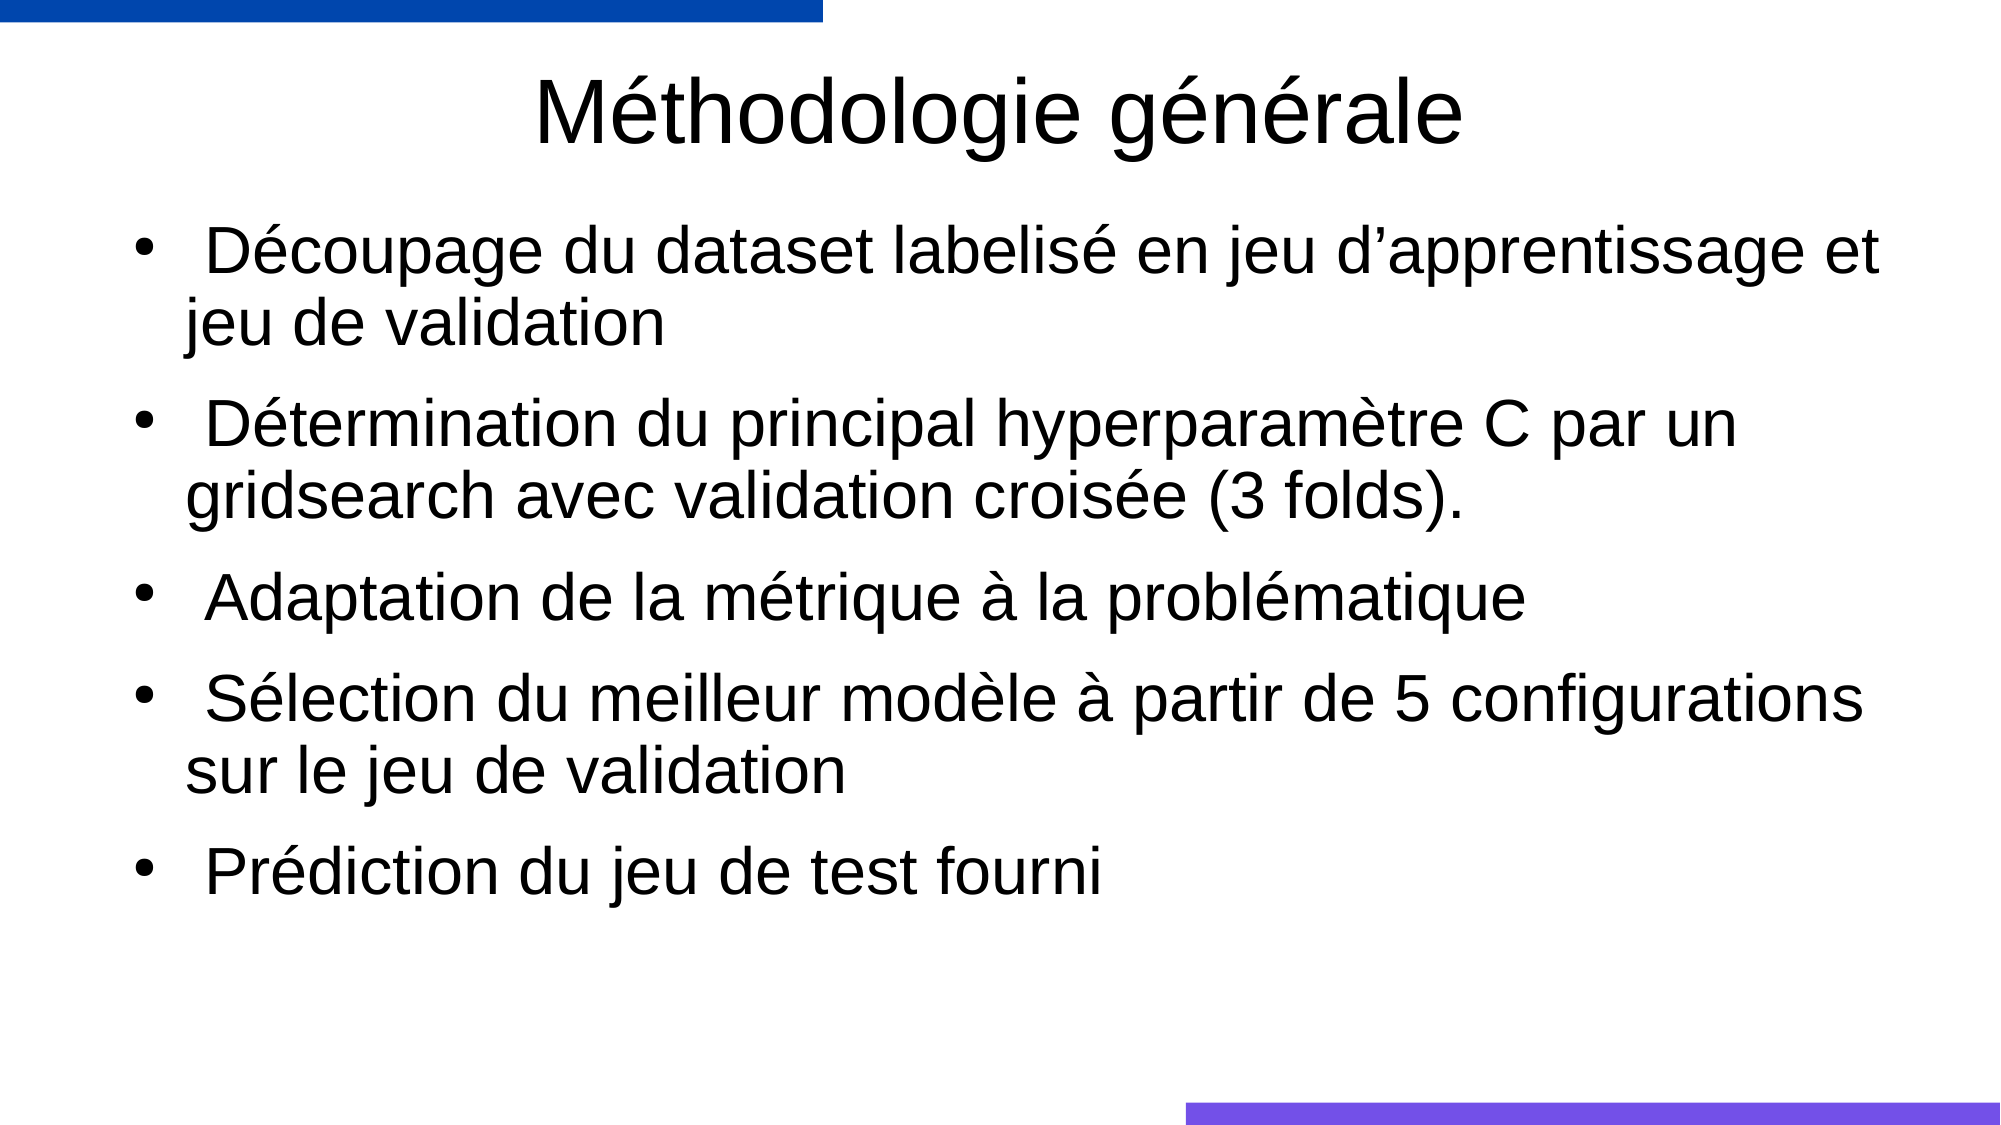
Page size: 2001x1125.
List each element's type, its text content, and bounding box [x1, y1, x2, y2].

list Découpage du dataset labelisé en jeu d’apprentissage et jeu de validation Détermination du principal hyperparamètre C par un gridsearch avec validation croisée (3 folds). Adaptation de la métrique à la problématique Sélection du meilleur modèle à partir de 5 configurations sur le jeu de validation Prédiction du jeu de test fourni [99, 208, 1900, 952]
title Méthodologie générale [99, 44, 1900, 208]
